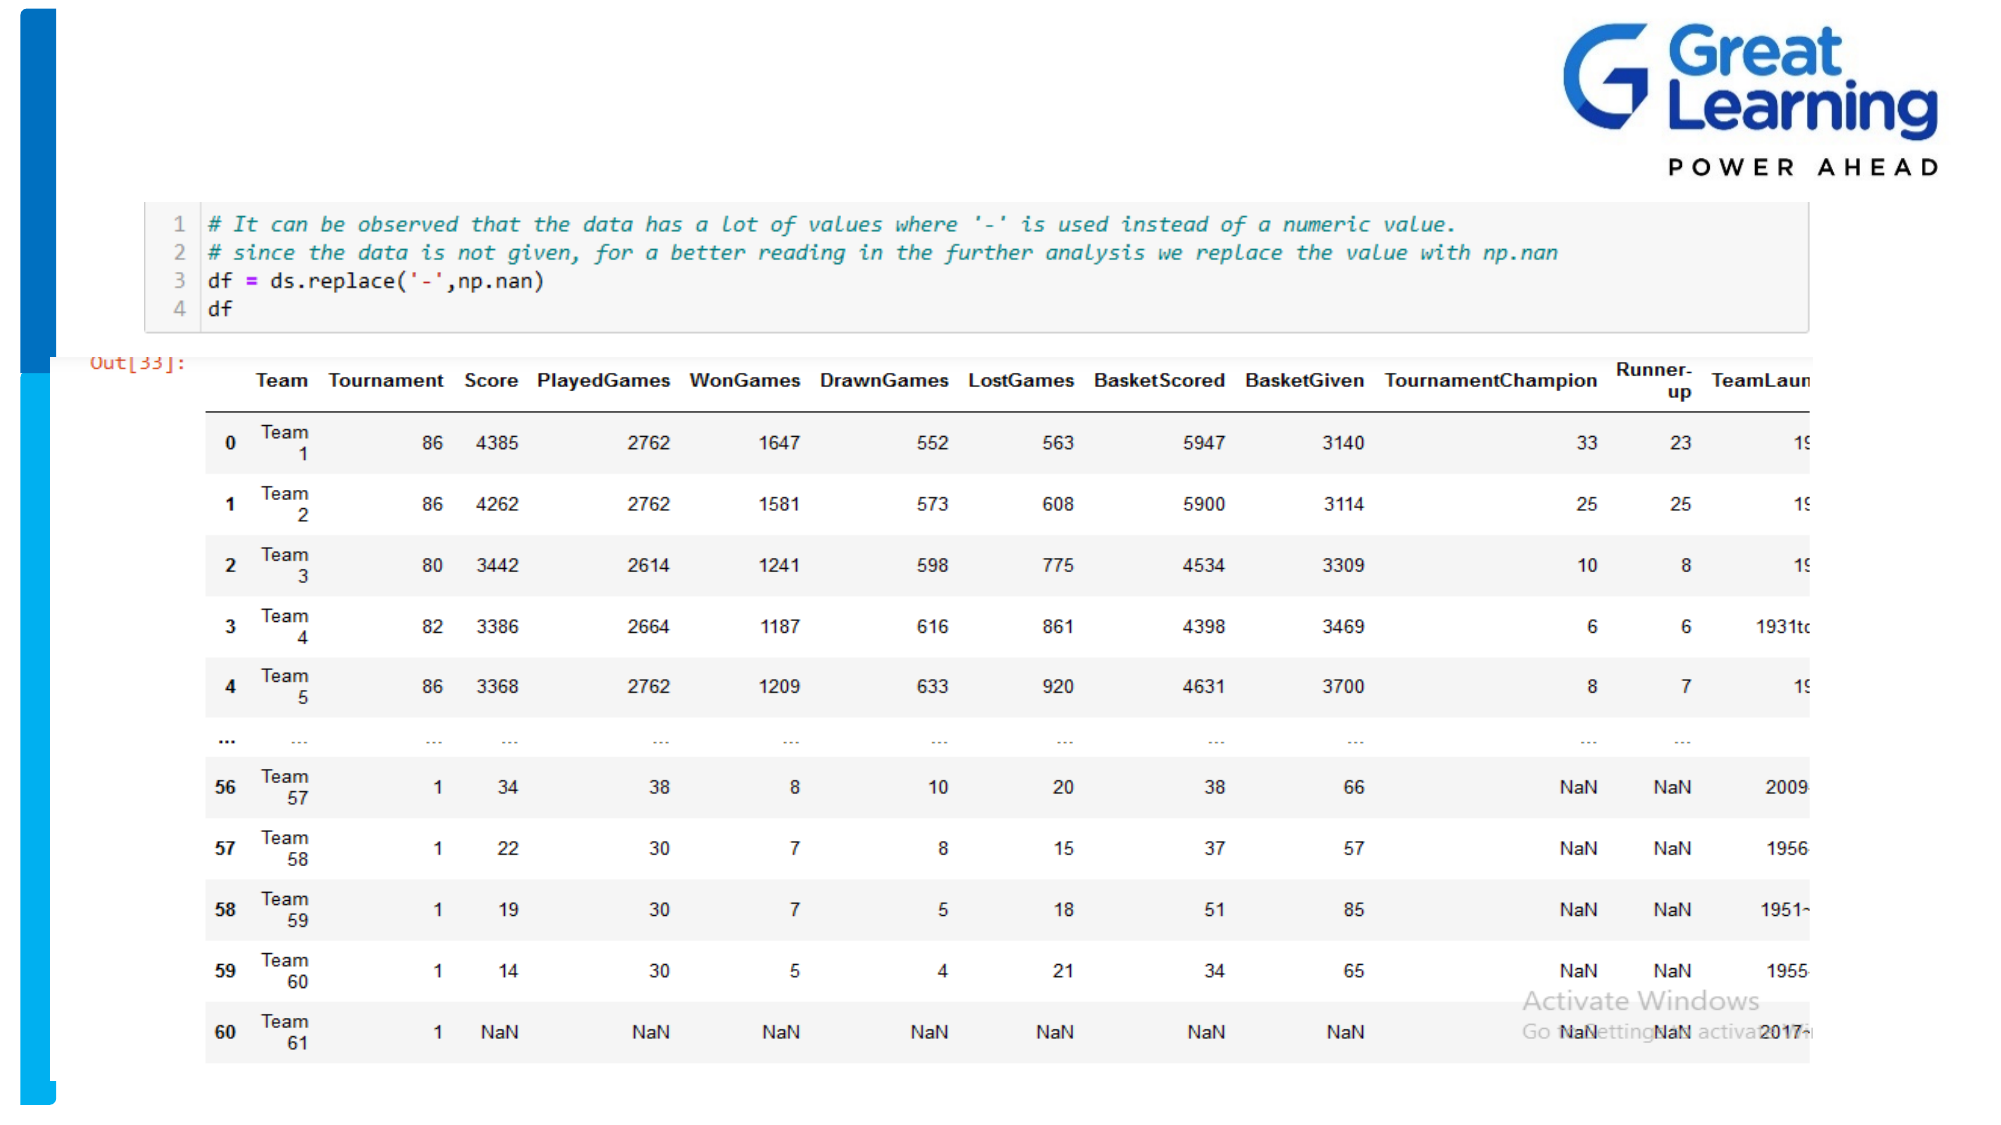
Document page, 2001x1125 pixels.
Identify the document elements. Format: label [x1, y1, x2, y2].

picture [1537, 1, 1967, 193]
text_box [20, 8, 57, 374]
text_box [20, 374, 57, 1105]
list [144, 202, 1813, 340]
picture [50, 357, 1814, 1081]
